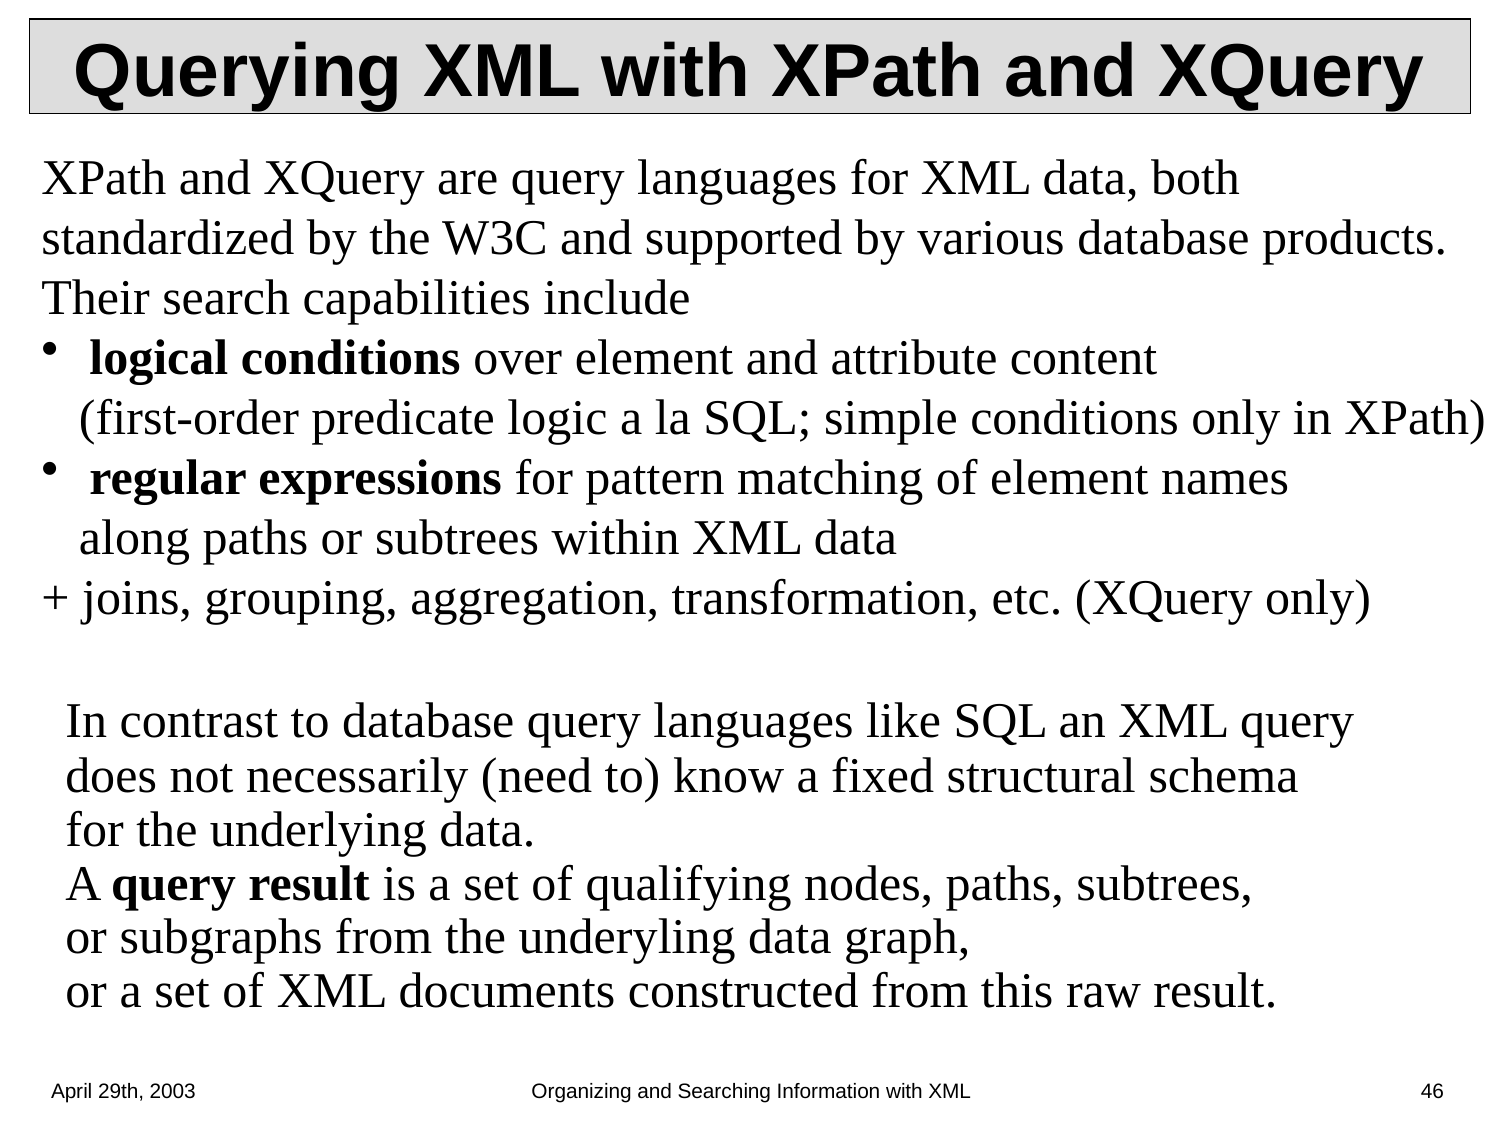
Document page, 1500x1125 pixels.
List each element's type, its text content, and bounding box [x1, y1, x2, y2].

text_box XPath and XQuery are query languages for XML data, both standardized by the W3C and supported by various database products. Their search capabilities include logical conditions over element and attribute content (first-order predicate logic a la SQL; simple conditions only in XPath) regular expressions for pattern matching of element names along paths or subtrees within XML data + joins, grouping, aggregation, transformation, etc. (XQuery only) [26, 137, 1500, 633]
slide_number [35, 1070, 349, 1125]
title Querying XML with XPath and XQuery [29, 18, 1471, 114]
text_box In contrast to database query languages like SQL an XML query does not necessarily (need to) know a fixed structural schema for the underlying data. A query result is a set of qualifying nodes, paths, subtrees, or subgraphs from the underyling data graph, or a set of XML documents constructed from this raw result. [50, 687, 1370, 1027]
slide_number 46 [1146, 1070, 1460, 1125]
footer Organizing and Searching Information with XML [513, 1070, 989, 1125]
